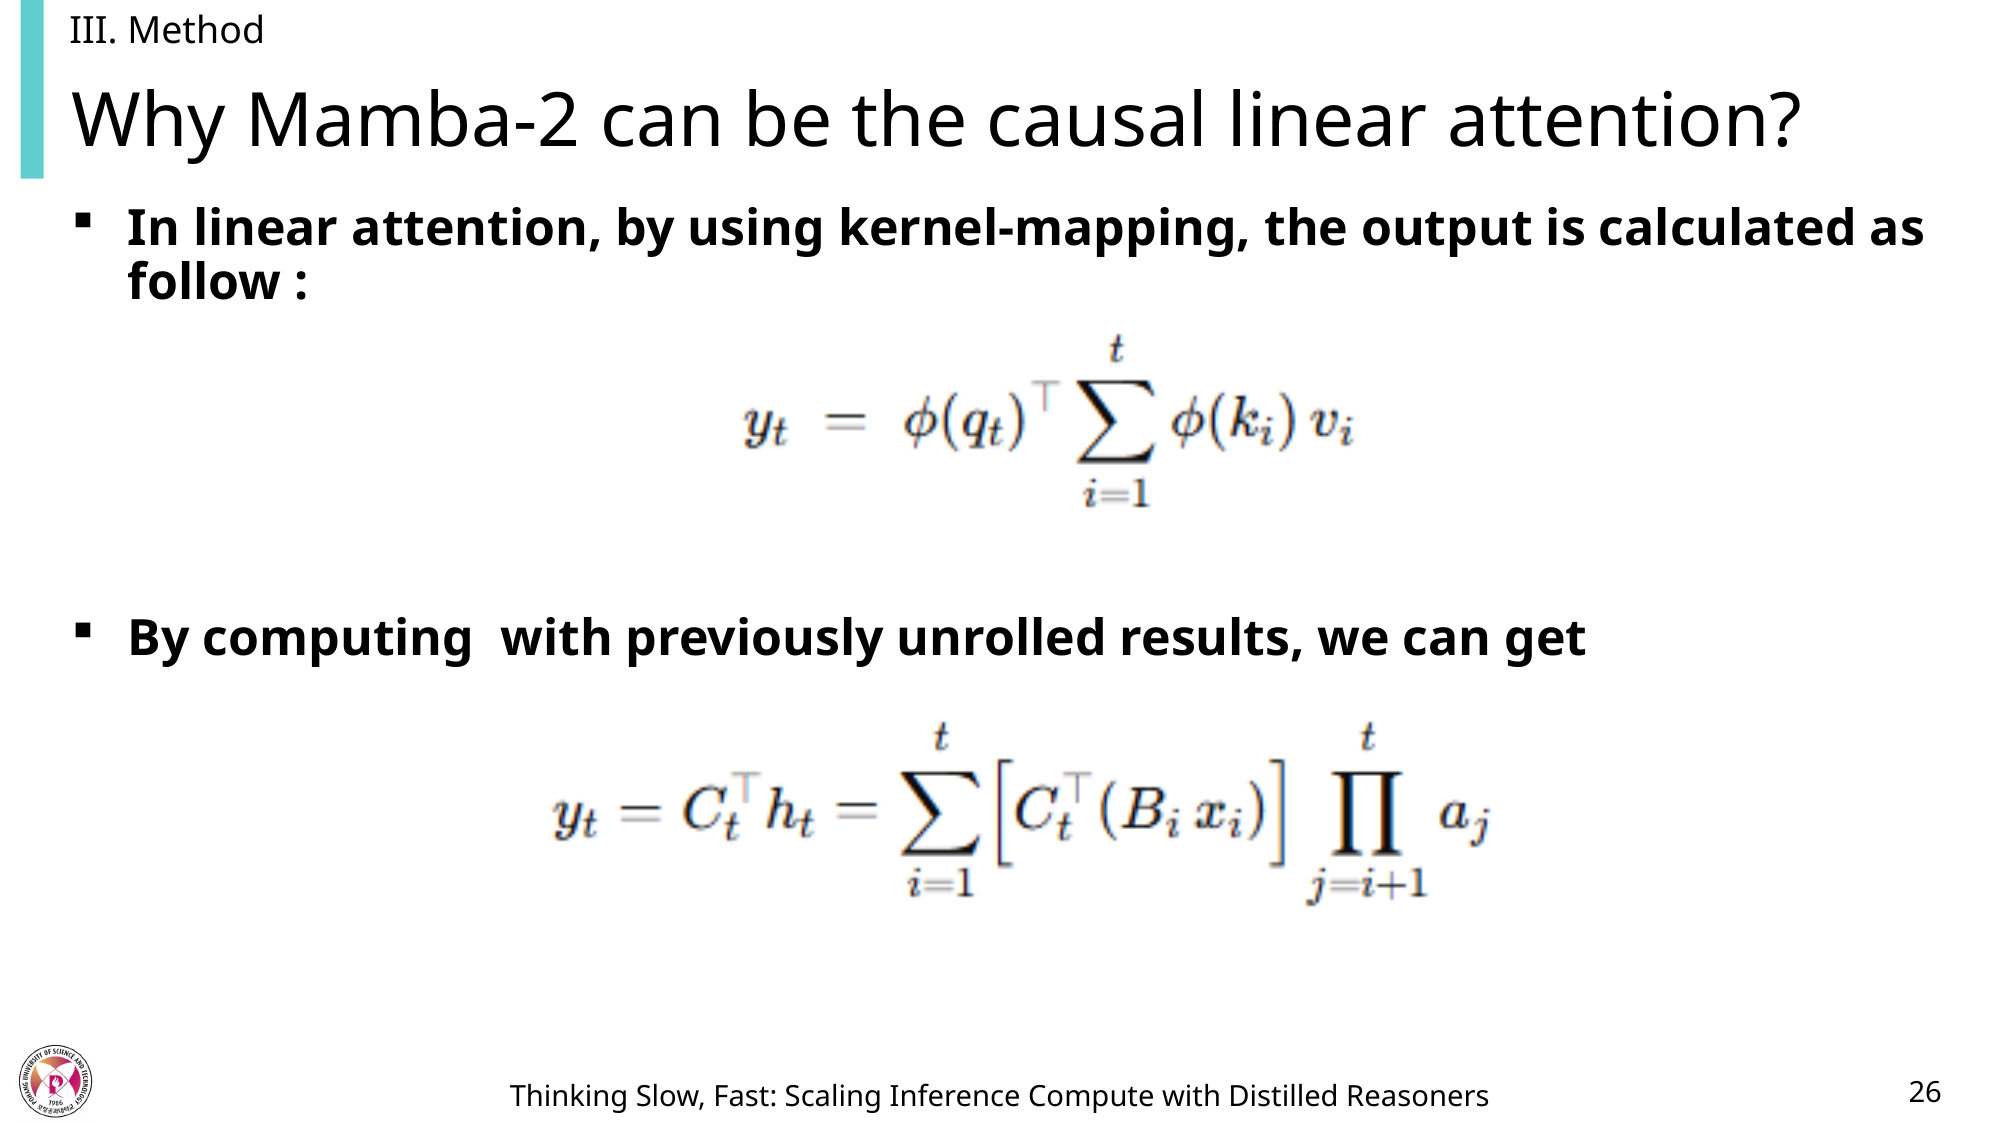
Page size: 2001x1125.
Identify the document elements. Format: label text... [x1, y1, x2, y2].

list III. Method [54, 4, 711, 58]
picture [507, 667, 1569, 939]
title Why Mamba-2 can be the causal linear attention? [56, 74, 1944, 179]
list In linear attention, by using kernel-mapping, the output is calculated as follow : [56, 195, 1944, 1029]
slide_number 26 [1893, 1065, 2000, 1125]
picture [15, 1043, 94, 1125]
picture [691, 320, 1385, 551]
